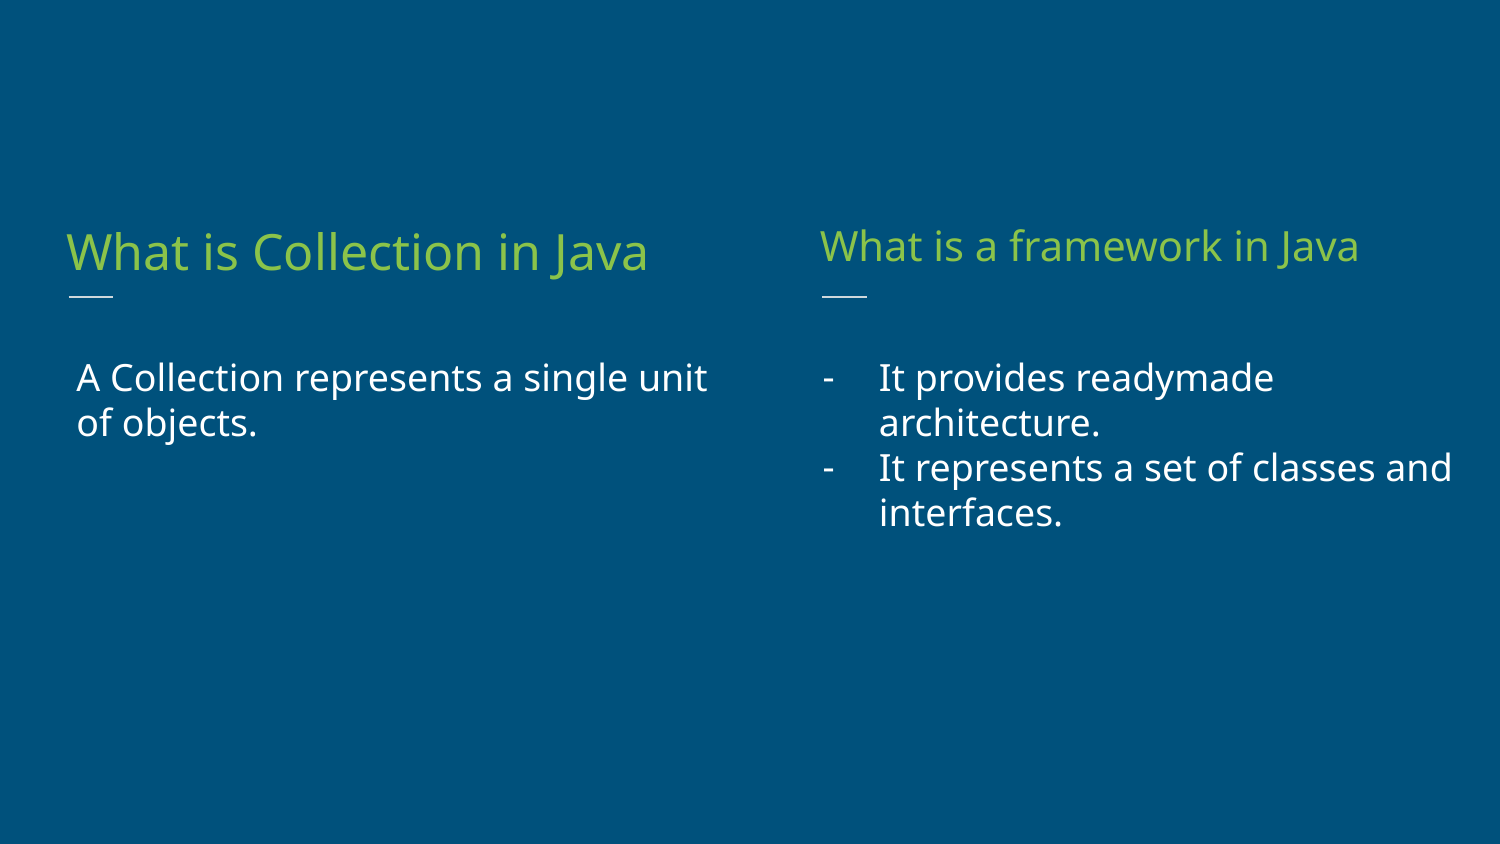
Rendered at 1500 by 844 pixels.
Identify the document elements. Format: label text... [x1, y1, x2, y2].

text_box It provides readymade architecture. It represents a set of classes and interfaces. [789, 338, 1478, 549]
list What is Collection in Java [51, 196, 684, 283]
list What is a framework in Java [804, 197, 1437, 284]
text_box A Collection represents a single unit of objects. [61, 338, 750, 504]
